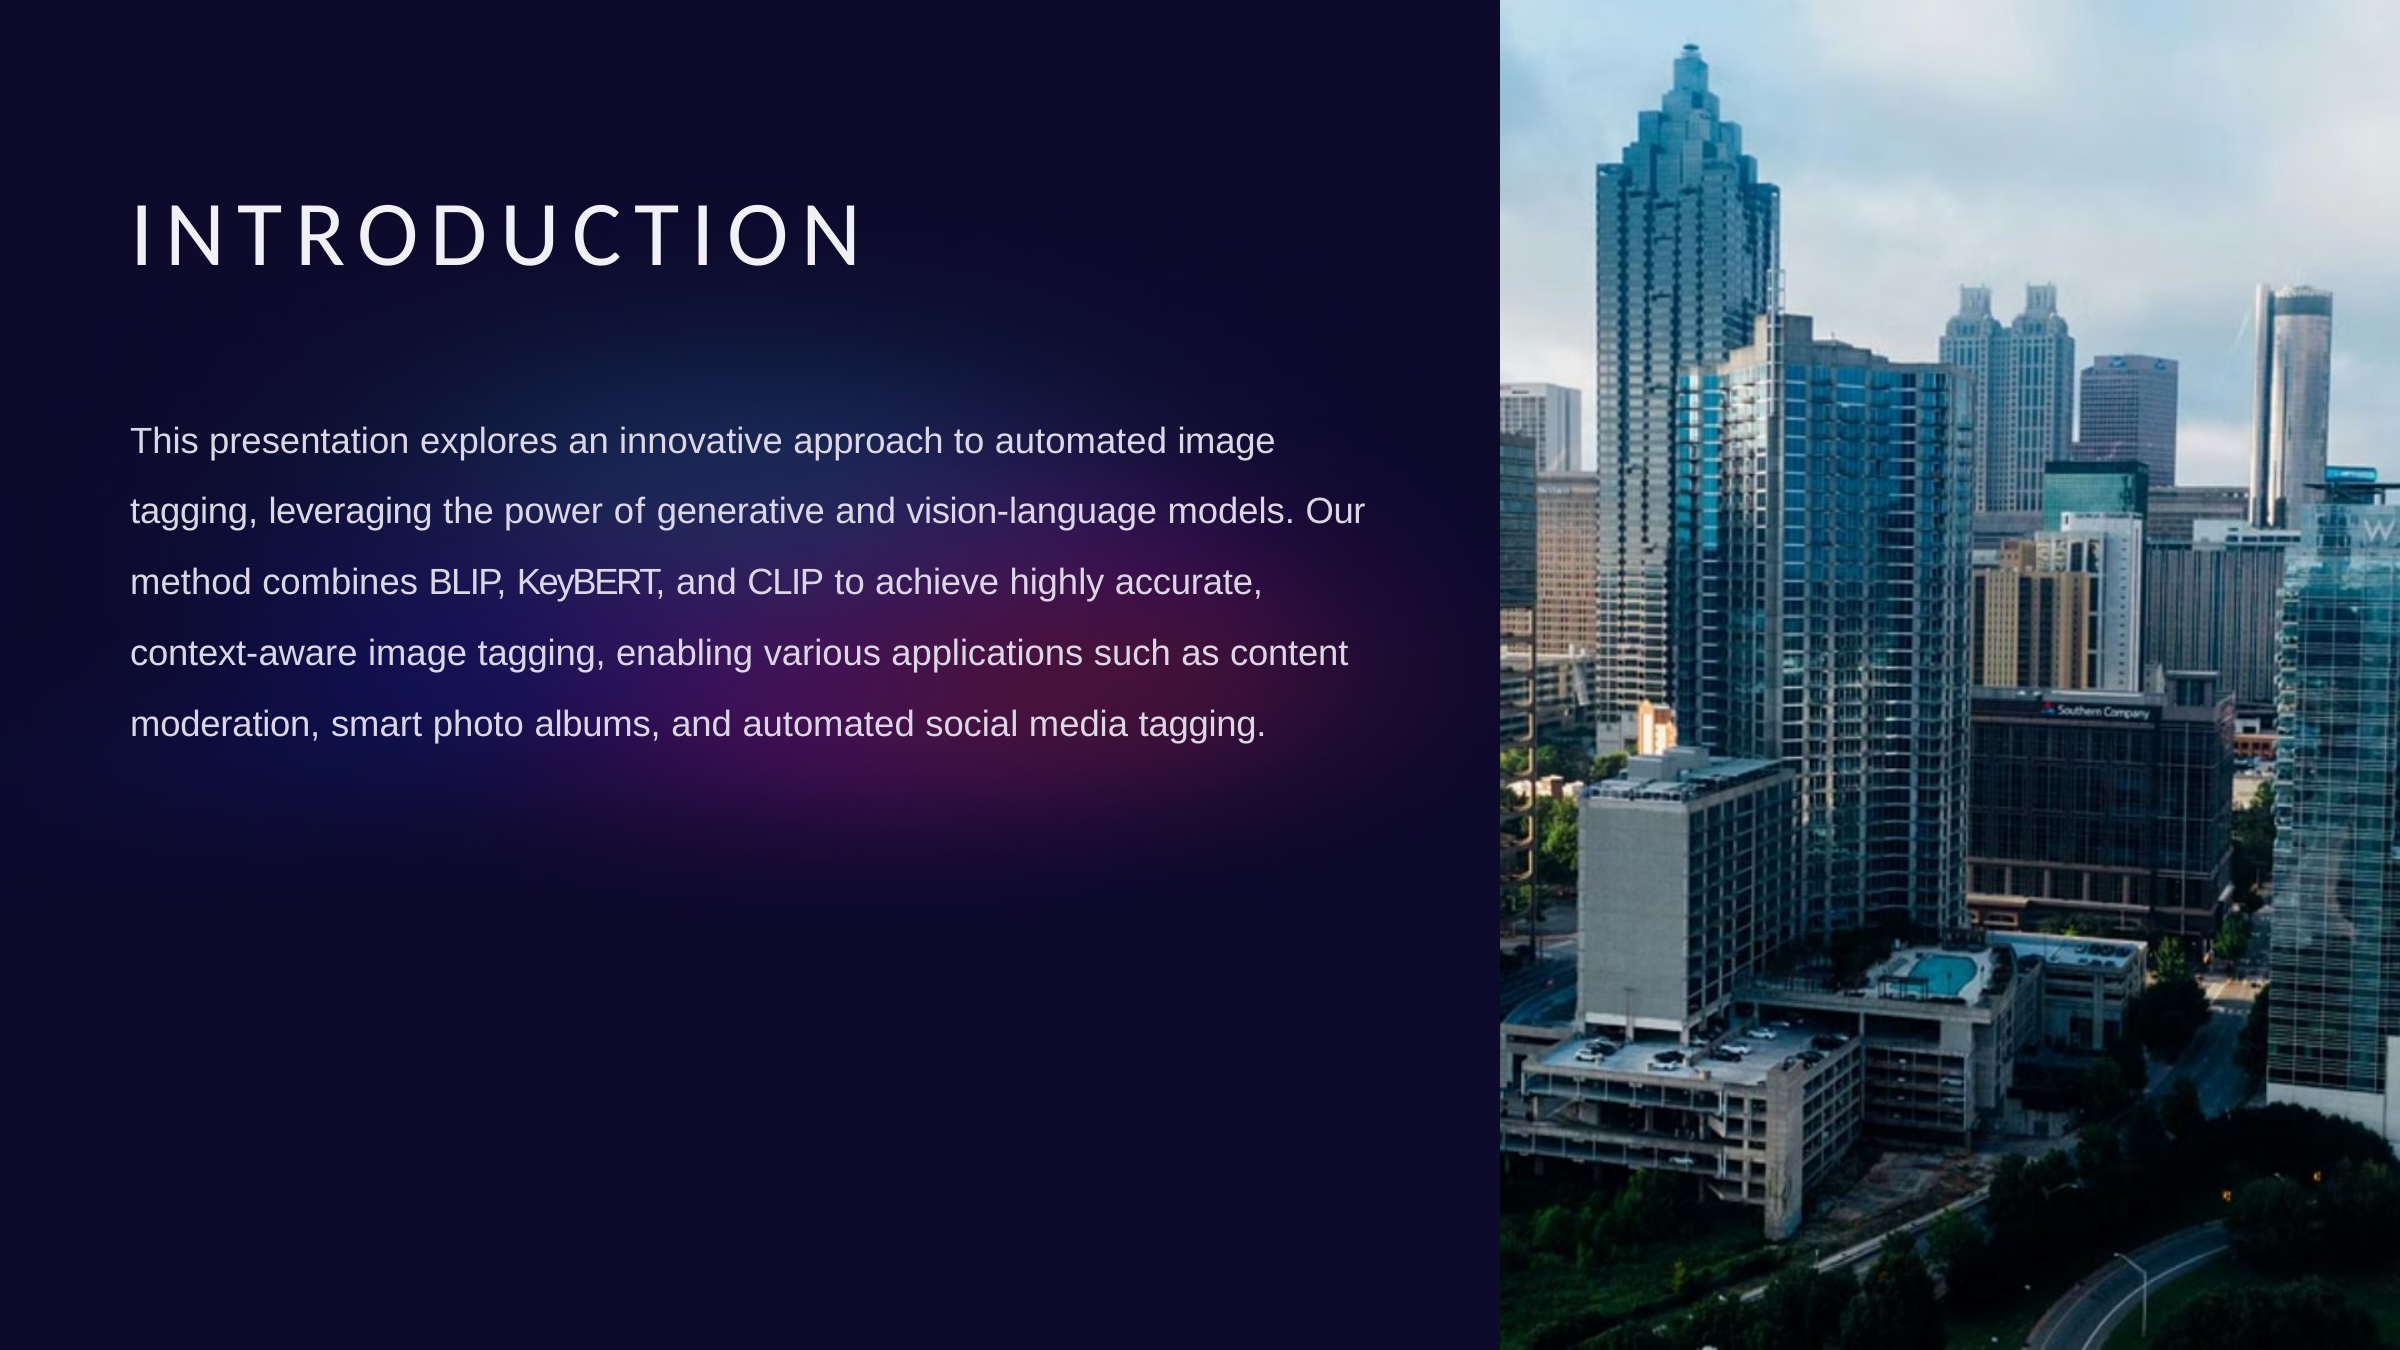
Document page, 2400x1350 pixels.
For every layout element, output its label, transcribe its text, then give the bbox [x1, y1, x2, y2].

text_box This presentation explores an innovative approach to automated image tagging, leveraging the power of generative and vision-language models. Our method combines BLIP, KeyBERT, and CLIP to achieve highly accurate, context-aware image tagging, enabling various applications such as content moderation, smart photo albums, and automated social media tagging. [128, 414, 1366, 744]
title INTRODUCTION [127, 84, 1494, 398]
picture [1499, 0, 2400, 1350]
